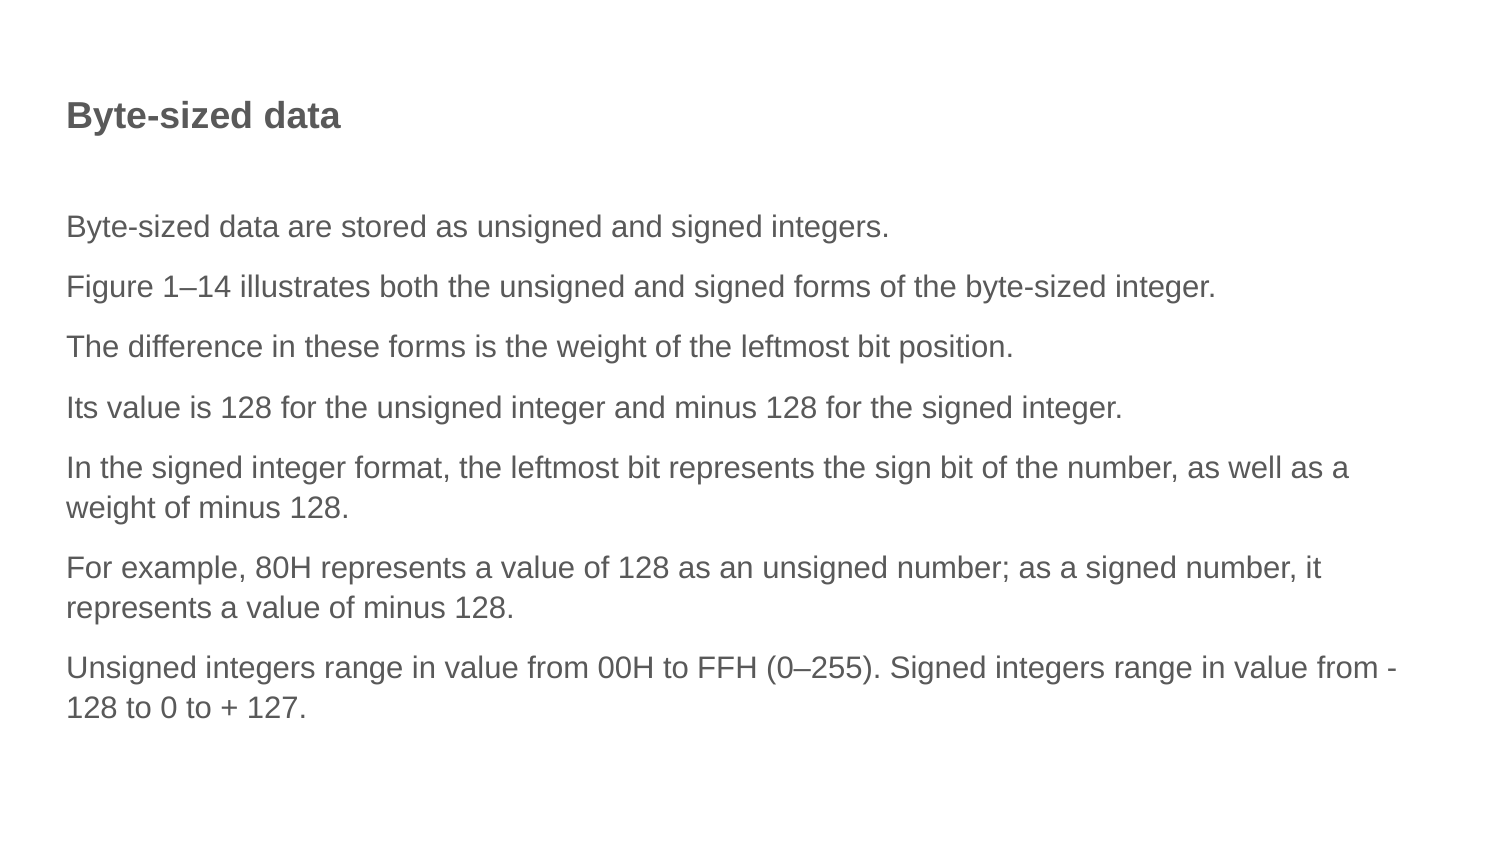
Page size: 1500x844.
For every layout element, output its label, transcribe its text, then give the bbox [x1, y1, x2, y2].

title Byte-sized data [51, 72, 1449, 167]
list Byte-sized data are stored as unsigned and signed integers. Figure 1–14 illustrates both the unsigned and signed forms of the byte-sized integer. The difference in these forms is the weight of the leftmost bit position. Its value is 128 for the unsigned integer and minus 128 for the signed integer. In the signed integer format, the leftmost bit represents the sign bit of the number, as well as a weight of minus 128. For example, 80H represents a value of 128 as an unsigned number; as a signed number, it represents a value of minus 128. Unsigned integers range in value from 00H to FFH (0–255). Signed integers range in value from -128 to 0 to + 127. [51, 189, 1449, 750]
